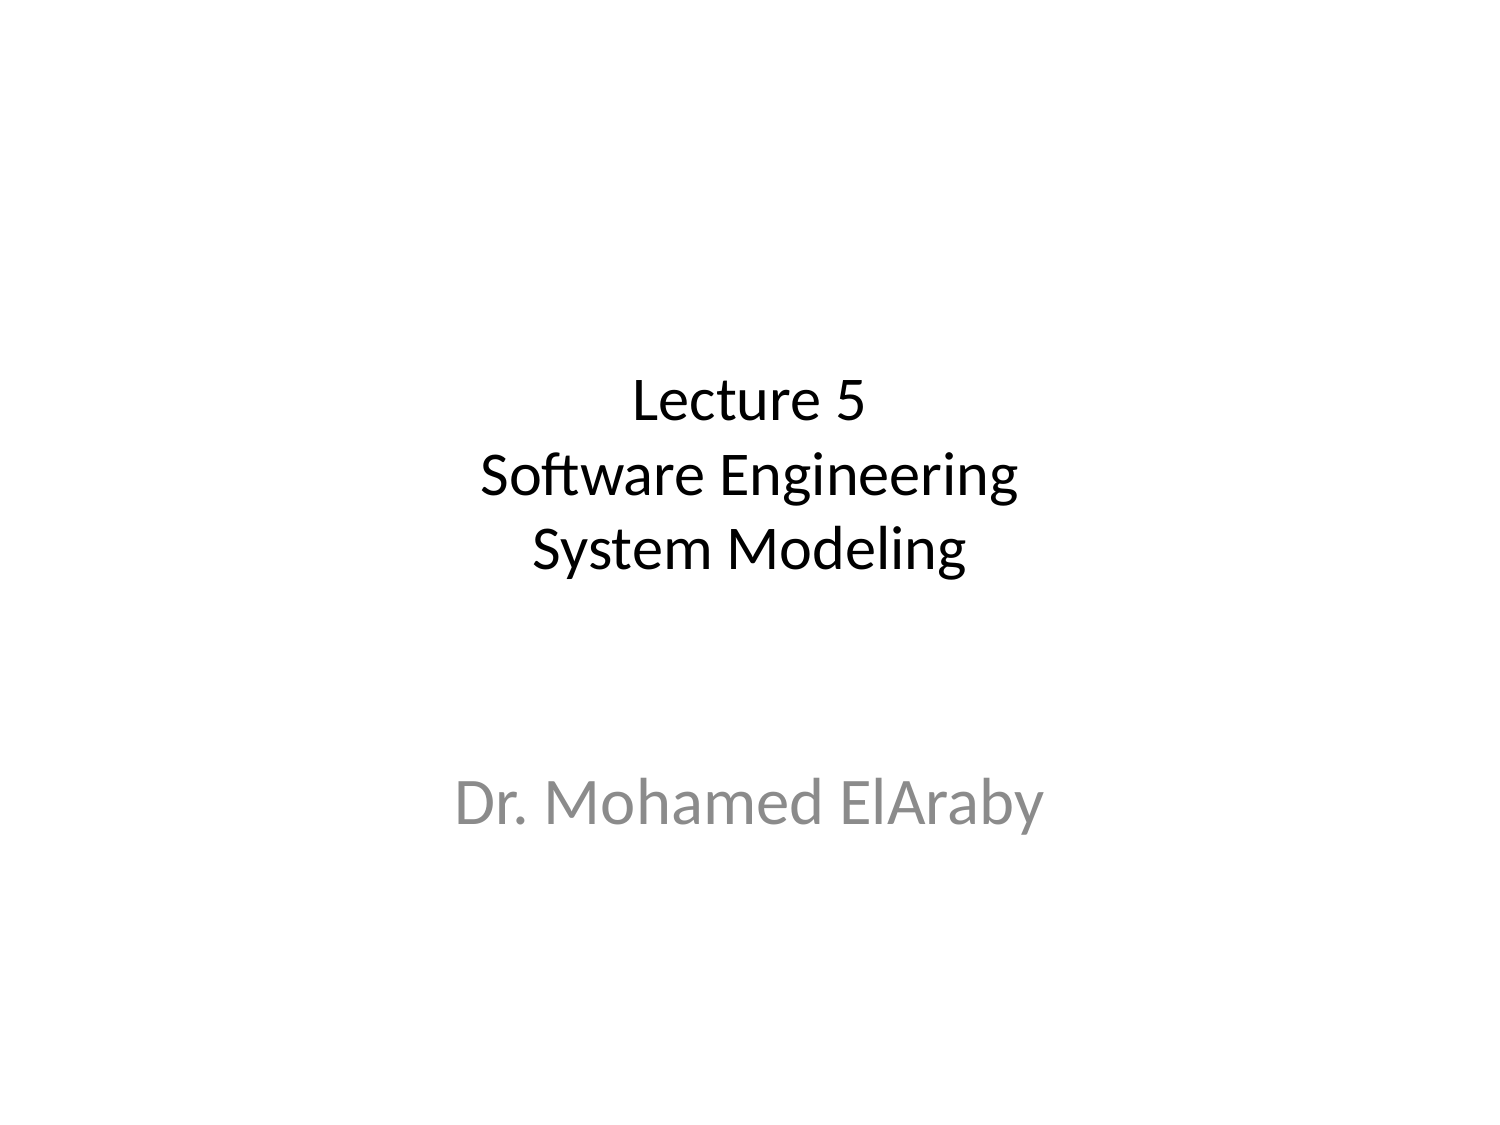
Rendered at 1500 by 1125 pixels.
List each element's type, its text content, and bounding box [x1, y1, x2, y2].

subtitle Dr. Mohamed ElAraby [225, 750, 1275, 1038]
title Lecture 5 Software Engineering System Modeling [112, 349, 1388, 591]
